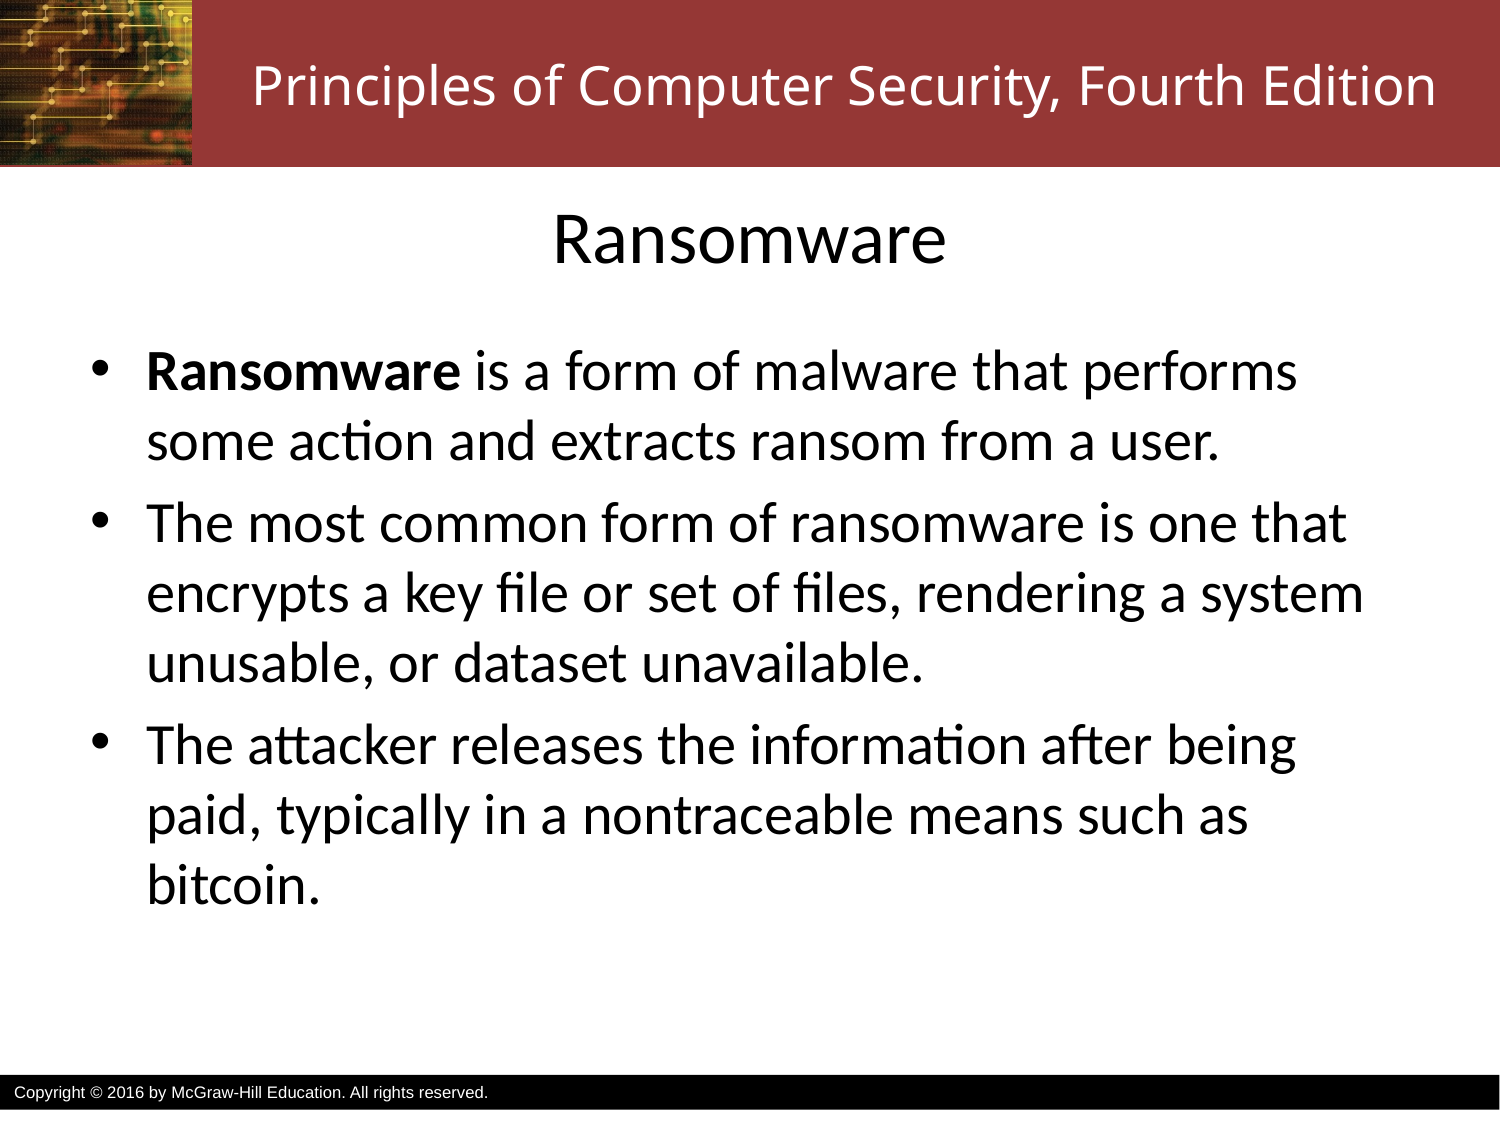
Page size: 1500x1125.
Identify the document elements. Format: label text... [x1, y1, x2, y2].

list Ransomware is a form of malware that performs some action and extracts ransom from a user. The most common form of ransomware is one that encrypts a key file or set of files, rendering a system unusable, or dataset unavailable. The attacker releases the information after being paid, typically in a nontraceable means such as bitcoin. [75, 324, 1425, 1005]
title Ransomware [75, 181, 1425, 324]
picture [0, 0, 192, 165]
